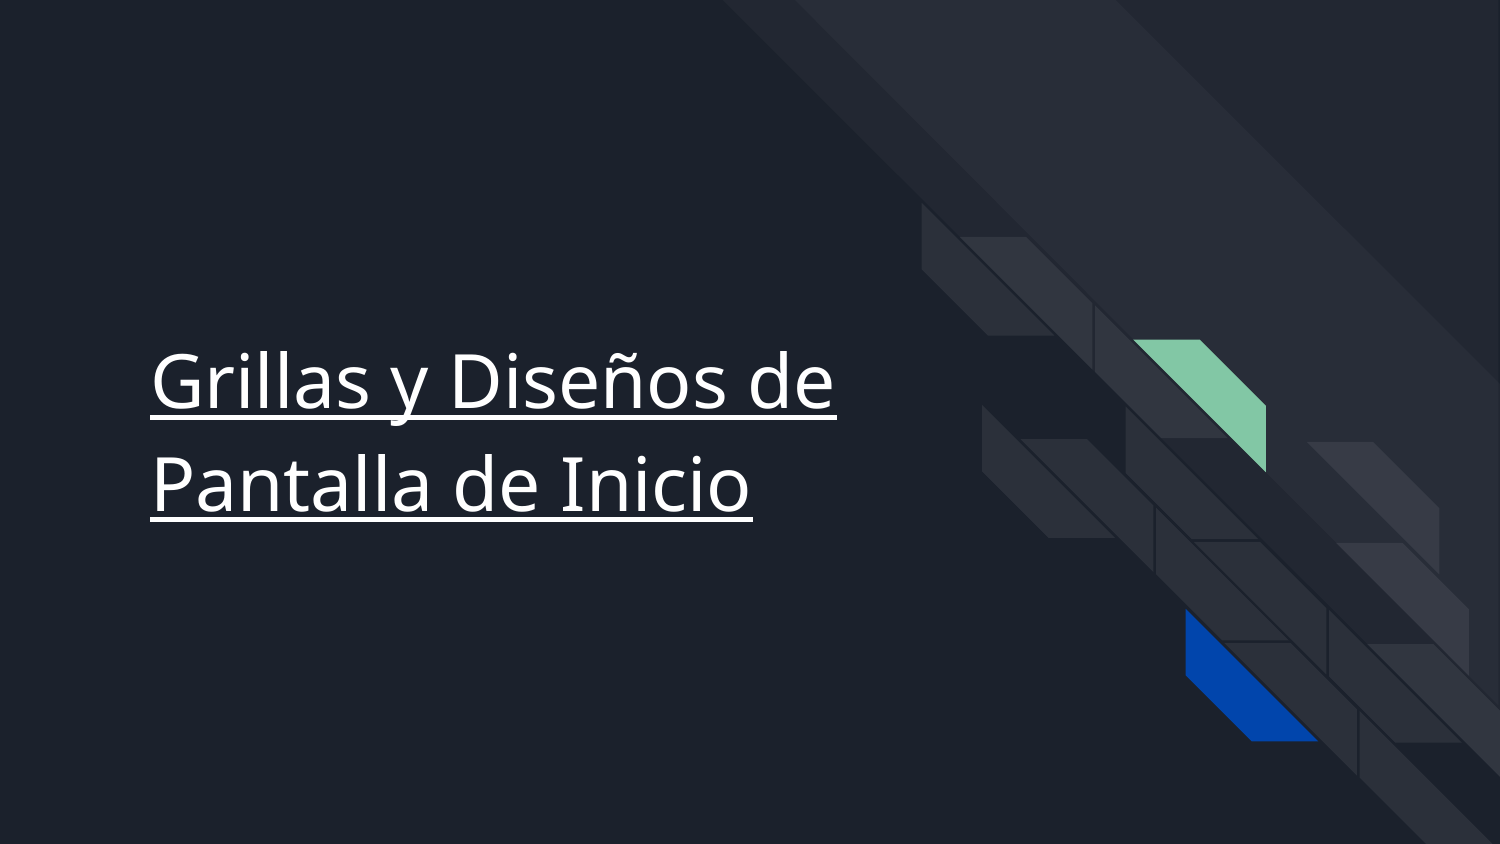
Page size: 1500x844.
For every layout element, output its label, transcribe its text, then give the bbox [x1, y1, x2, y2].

title Grillas y Diseños de Pantalla de Inicio [135, 142, 888, 720]
